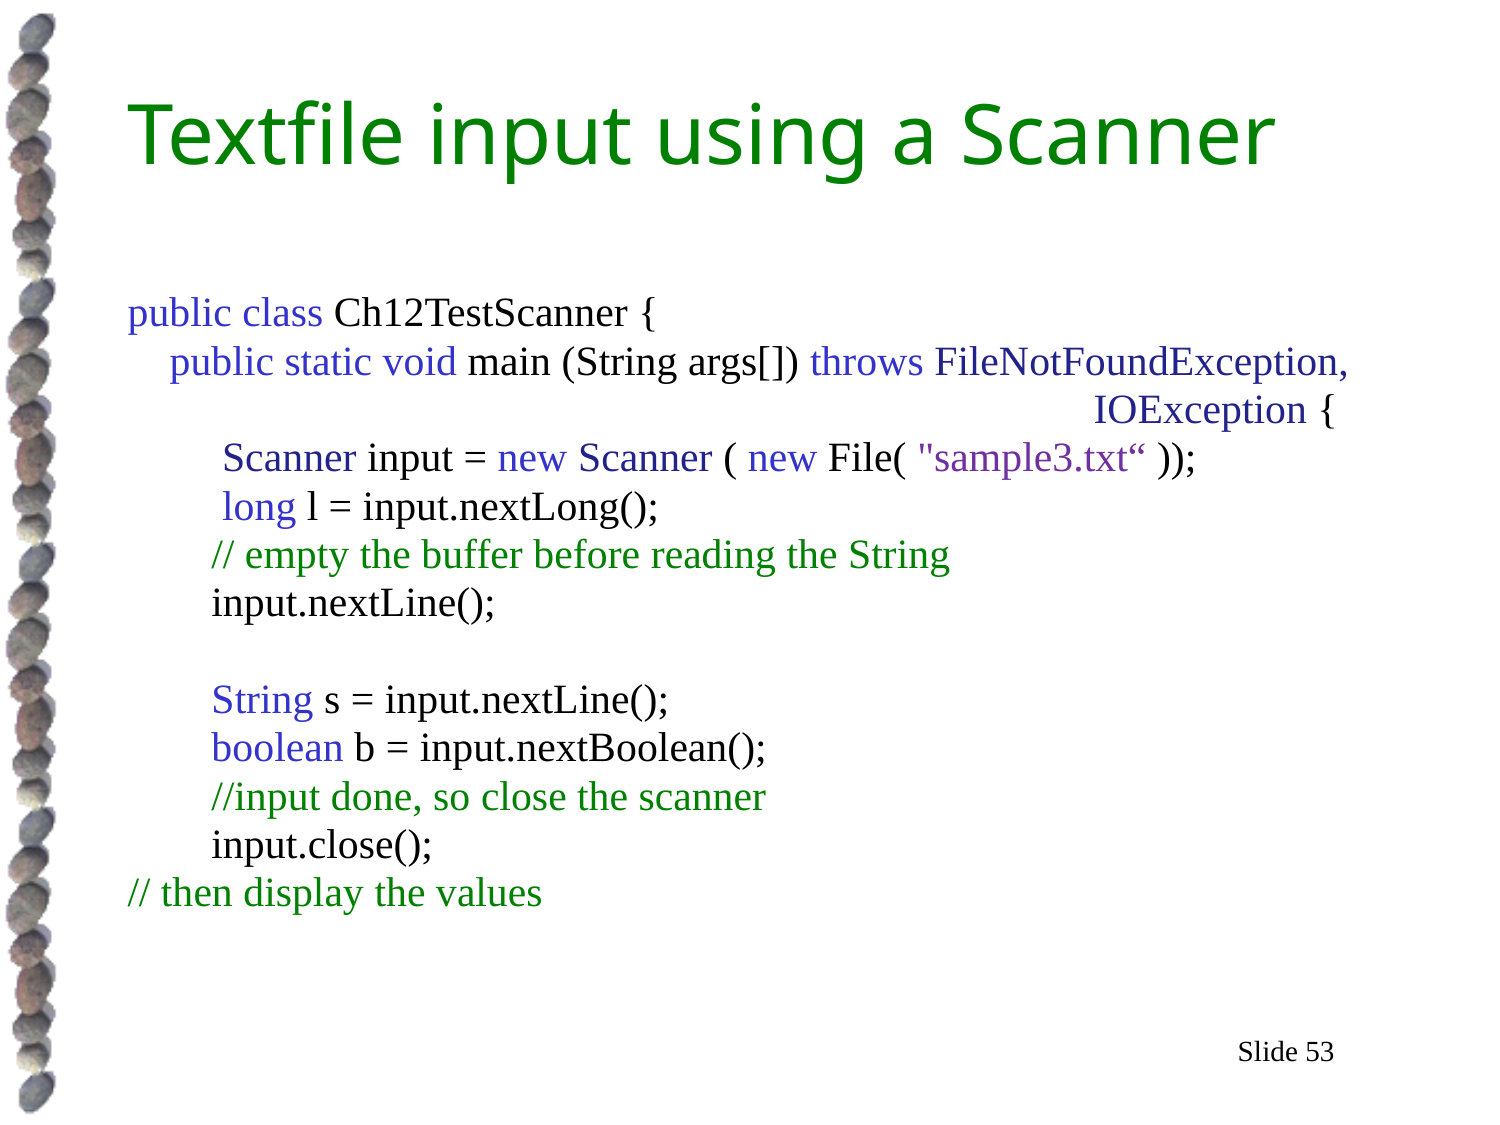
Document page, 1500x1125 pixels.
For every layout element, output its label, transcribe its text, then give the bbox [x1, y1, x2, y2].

title Textfile input using a Scanner [112, 75, 1388, 188]
slide_number Slide 53 [1037, 1024, 1351, 1101]
list public class Ch12TestScanner { public static void main (String args[]) throws FileNotFoundException, IOException { Scanner input = new Scanner ( new File( "sample3.txt“ )); long l = input.nextLong(); // empty the buffer before reading the String input.nextLine(); String s = input.nextLine(); boolean b = input.nextBoolean(); //input done, so close the scanner input.close(); // then display the values [112, 287, 1388, 963]
picture [0, 0, 65, 1125]
